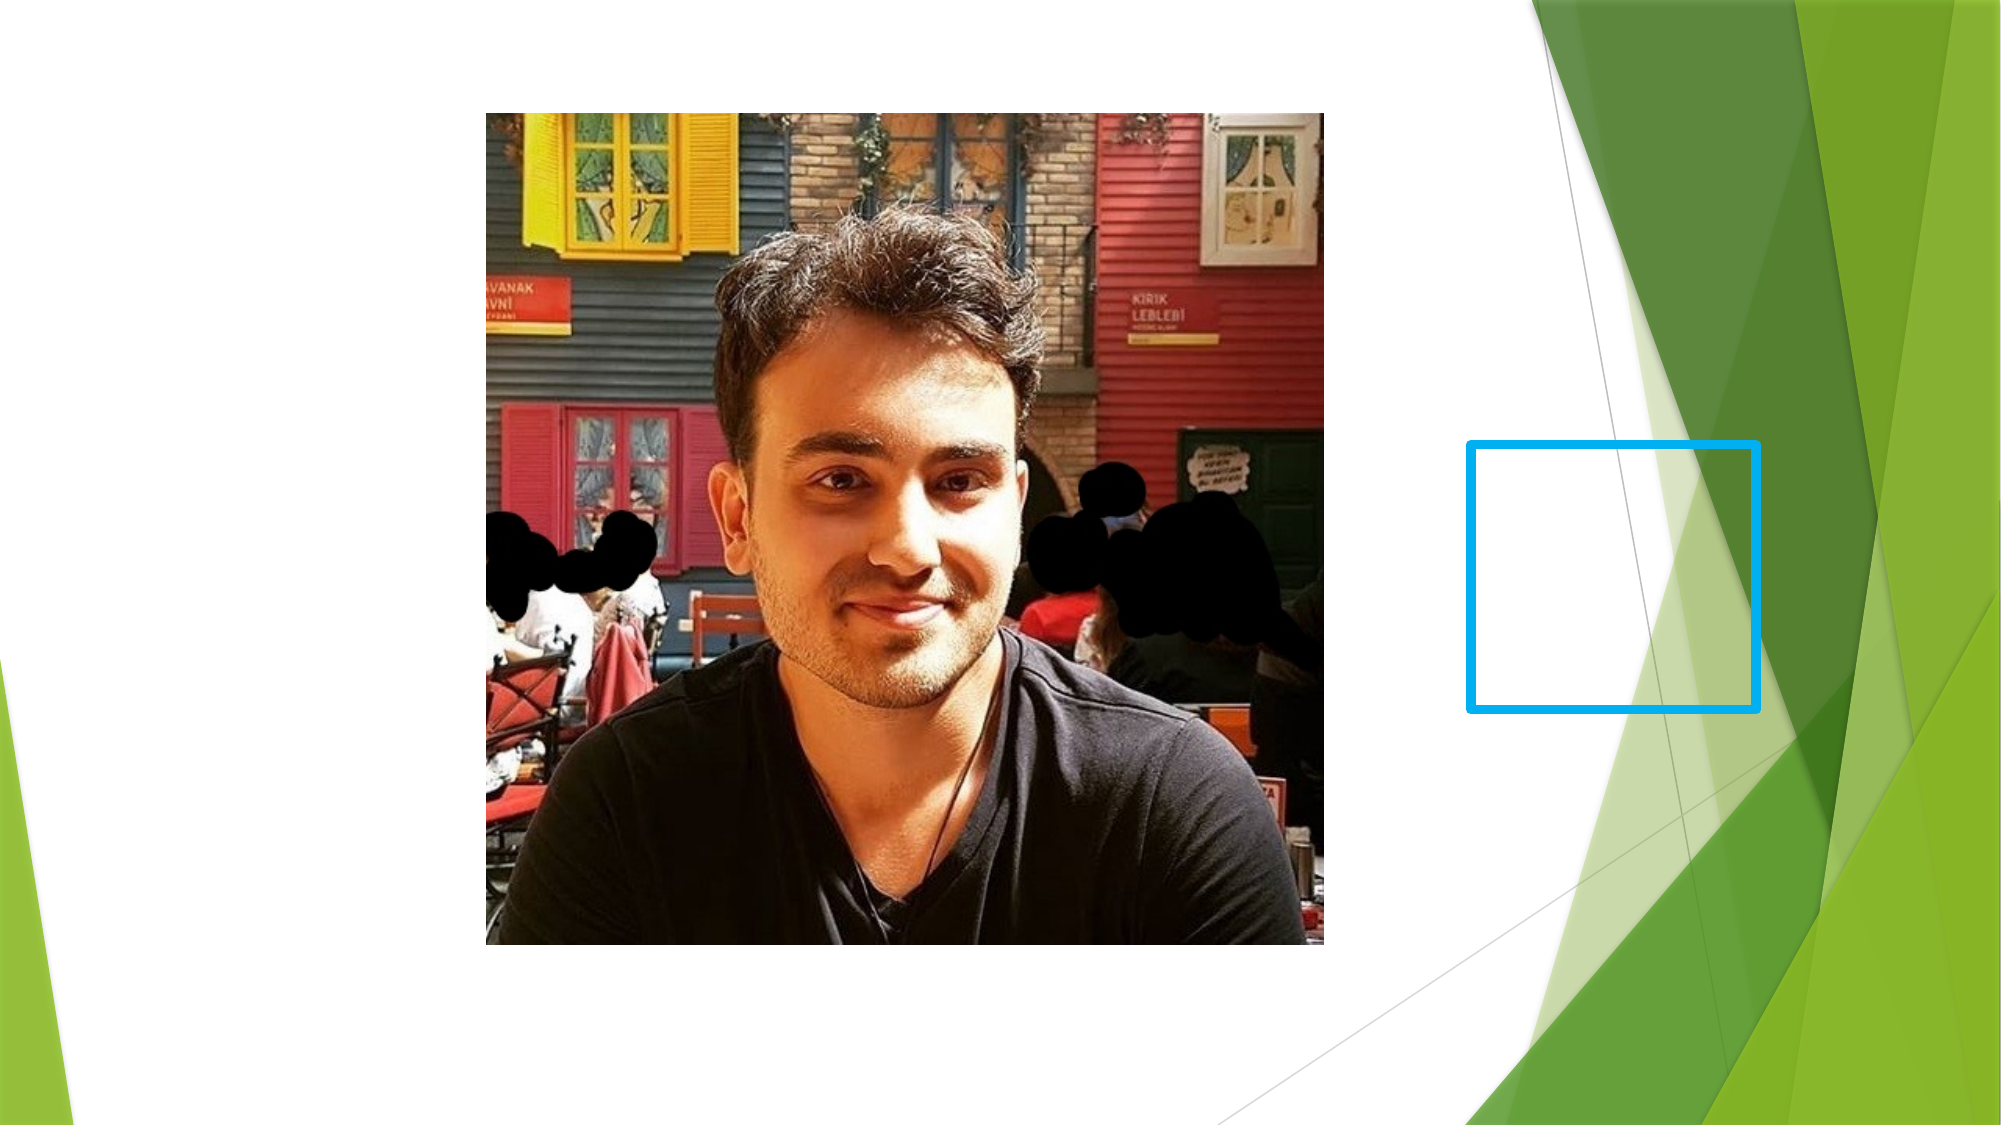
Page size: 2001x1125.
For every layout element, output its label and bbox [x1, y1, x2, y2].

text_box [1469, 443, 1758, 711]
picture [485, 112, 1325, 946]
